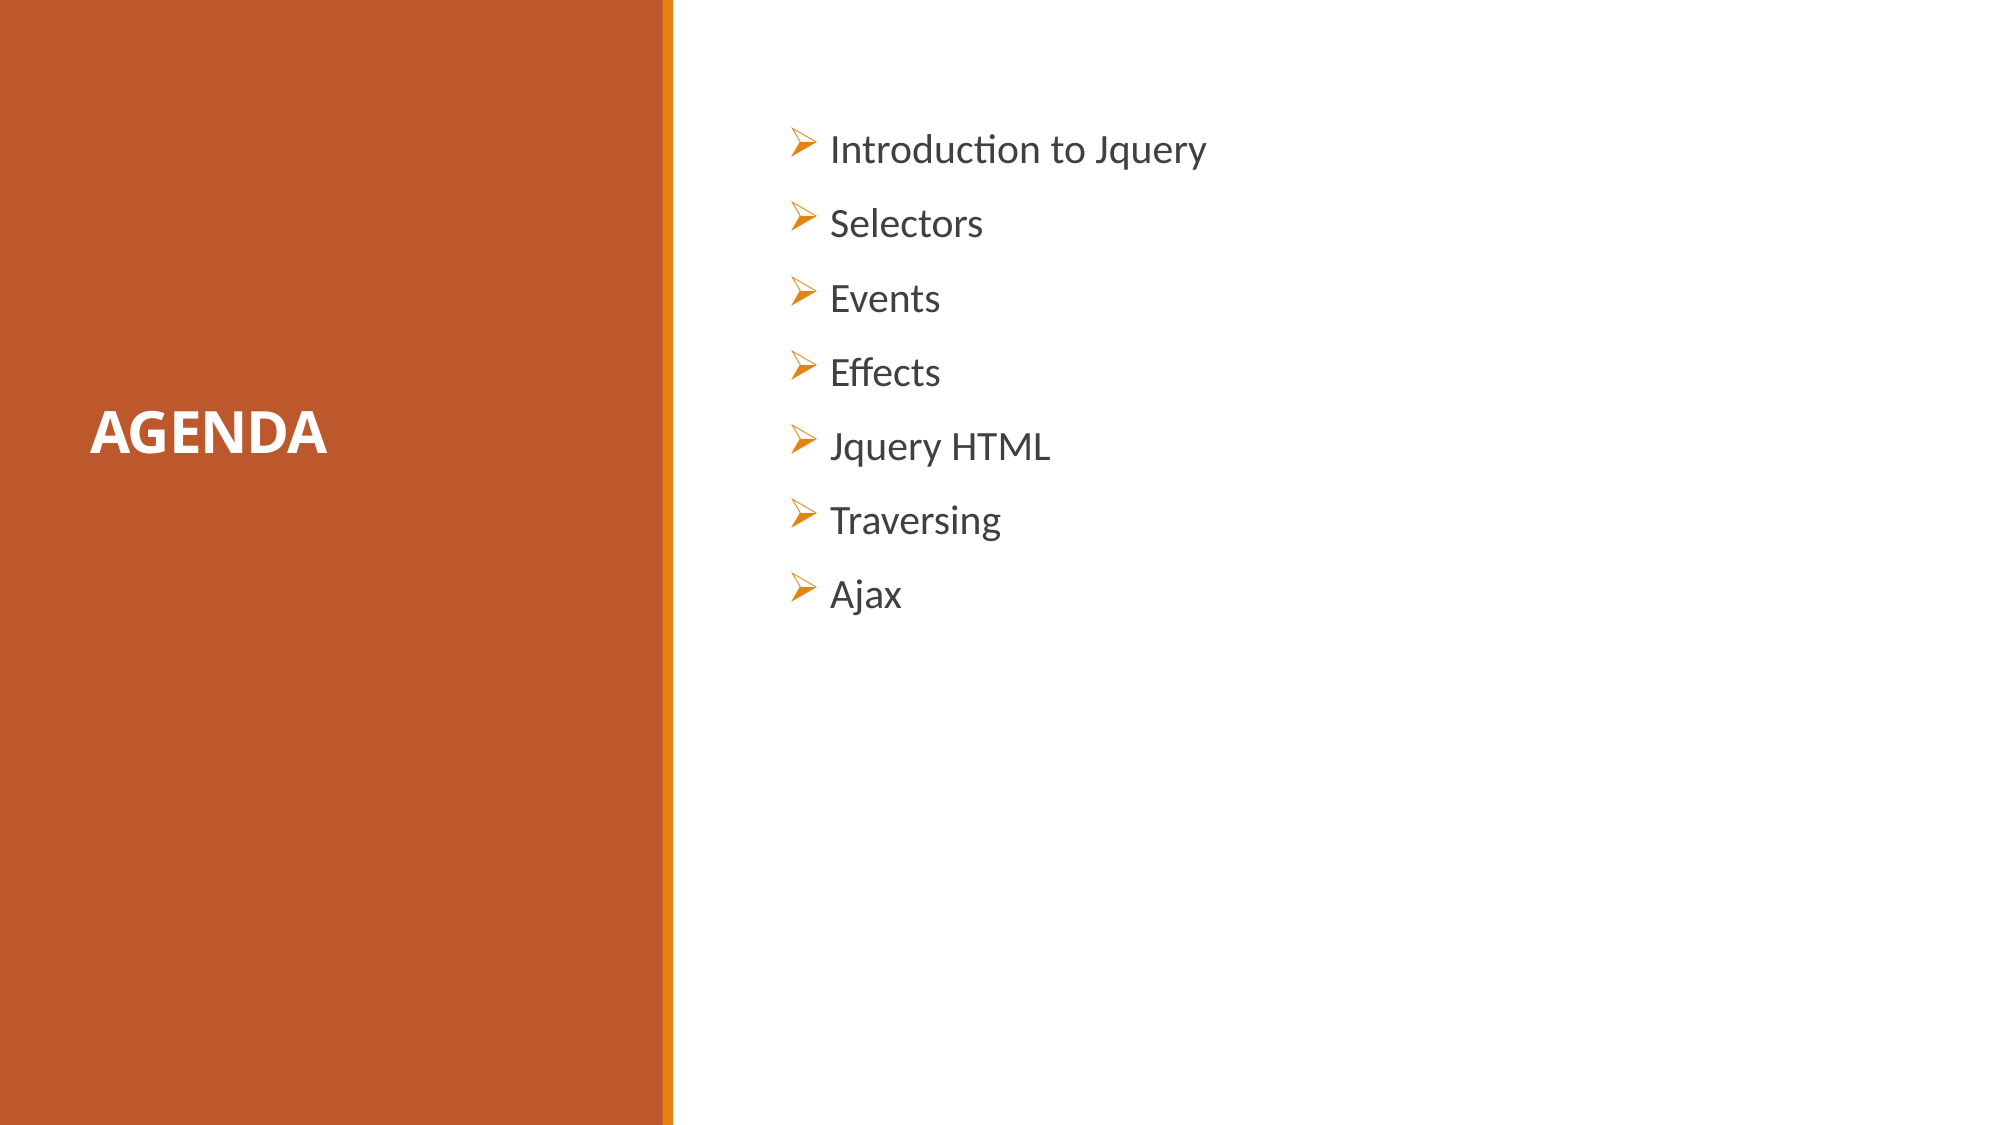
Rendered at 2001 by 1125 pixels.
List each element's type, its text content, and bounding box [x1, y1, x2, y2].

list Introduction to Jquery Selectors Events Effects Jquery HTML Traversing Ajax [787, 120, 1853, 983]
title AGENDA [75, 97, 600, 473]
